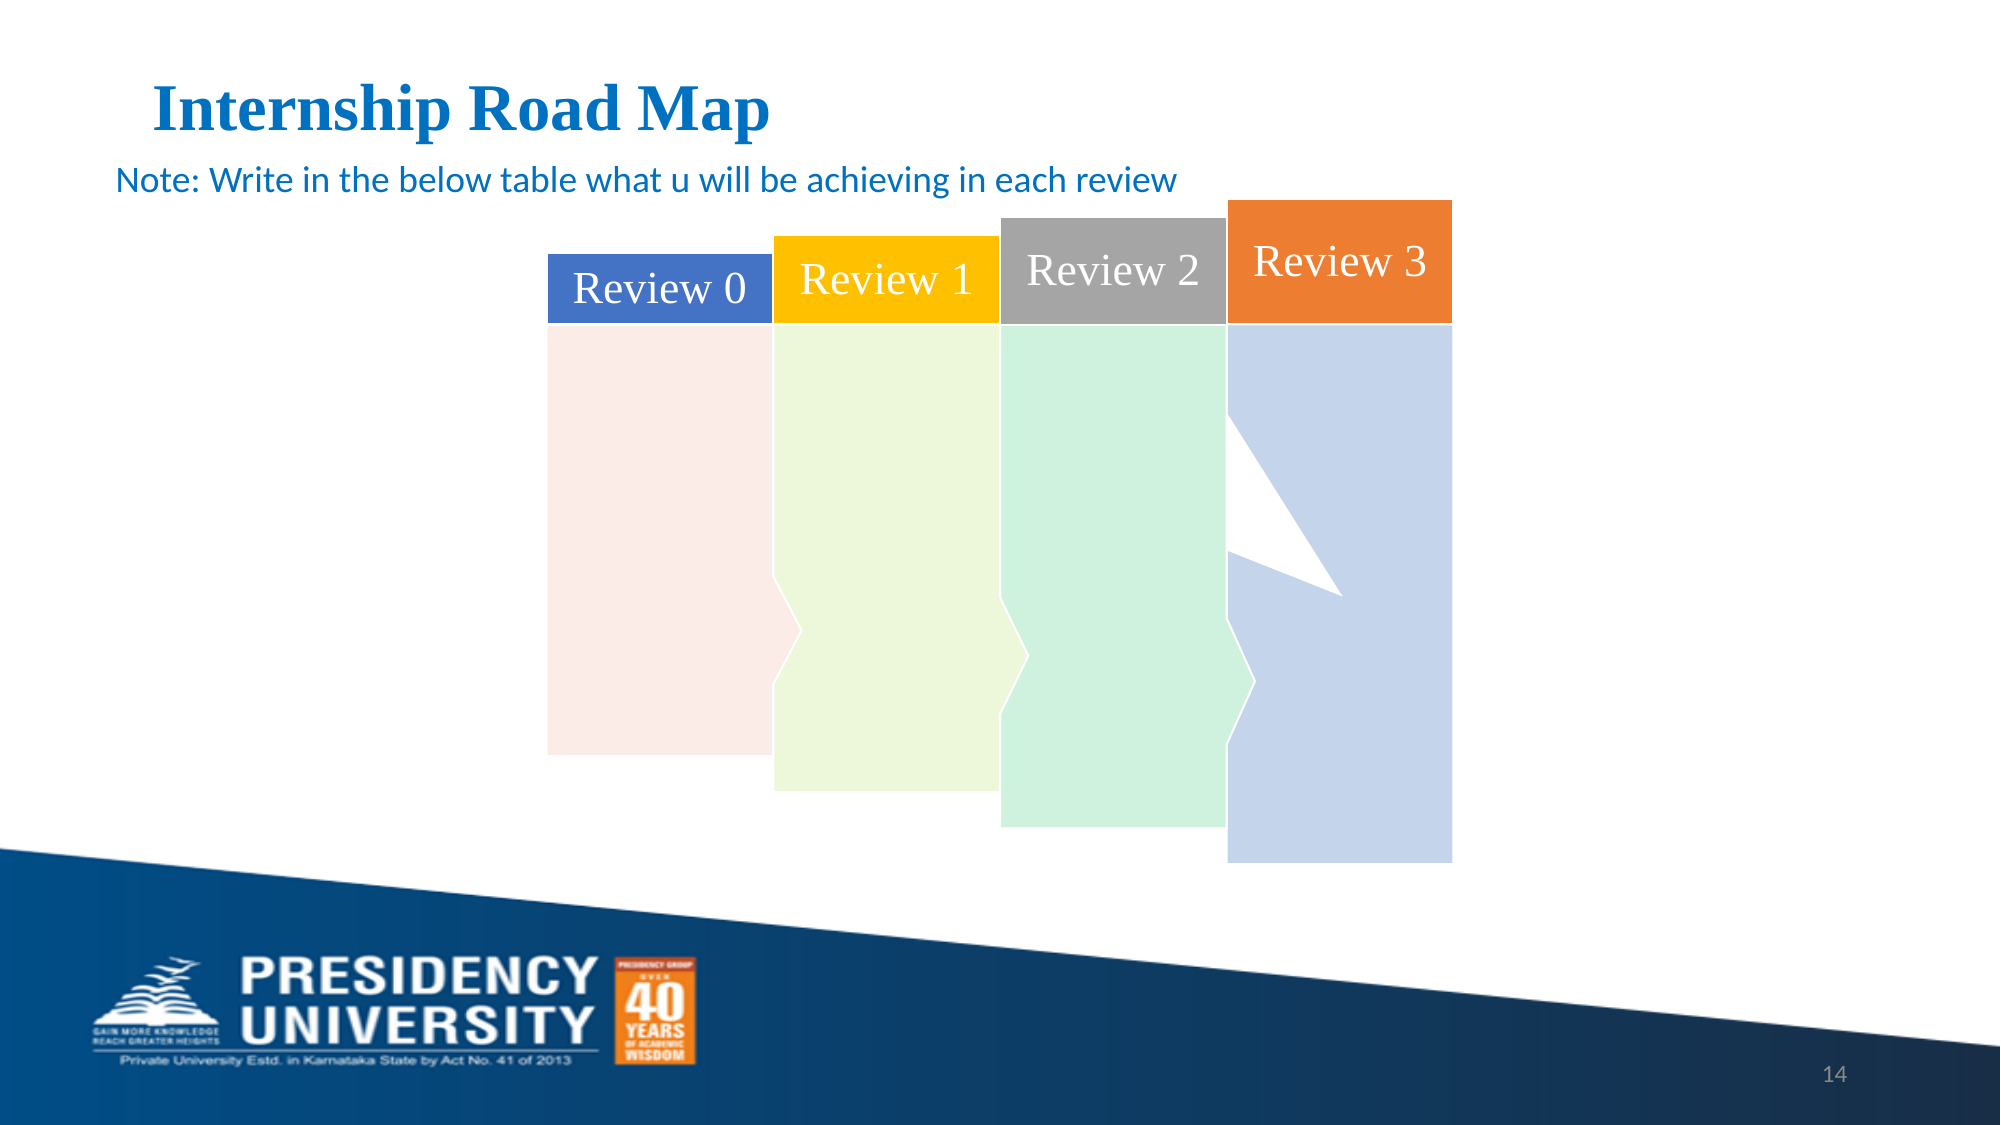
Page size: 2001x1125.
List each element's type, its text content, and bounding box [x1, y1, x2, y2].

slide_number 14 [1412, 1042, 1863, 1103]
picture [0, 845, 2000, 1125]
text_box Note: Write in the below table what u will be achieving in each review [100, 147, 1194, 208]
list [137, 198, 1863, 865]
title Internship Road Map [137, 59, 1863, 158]
